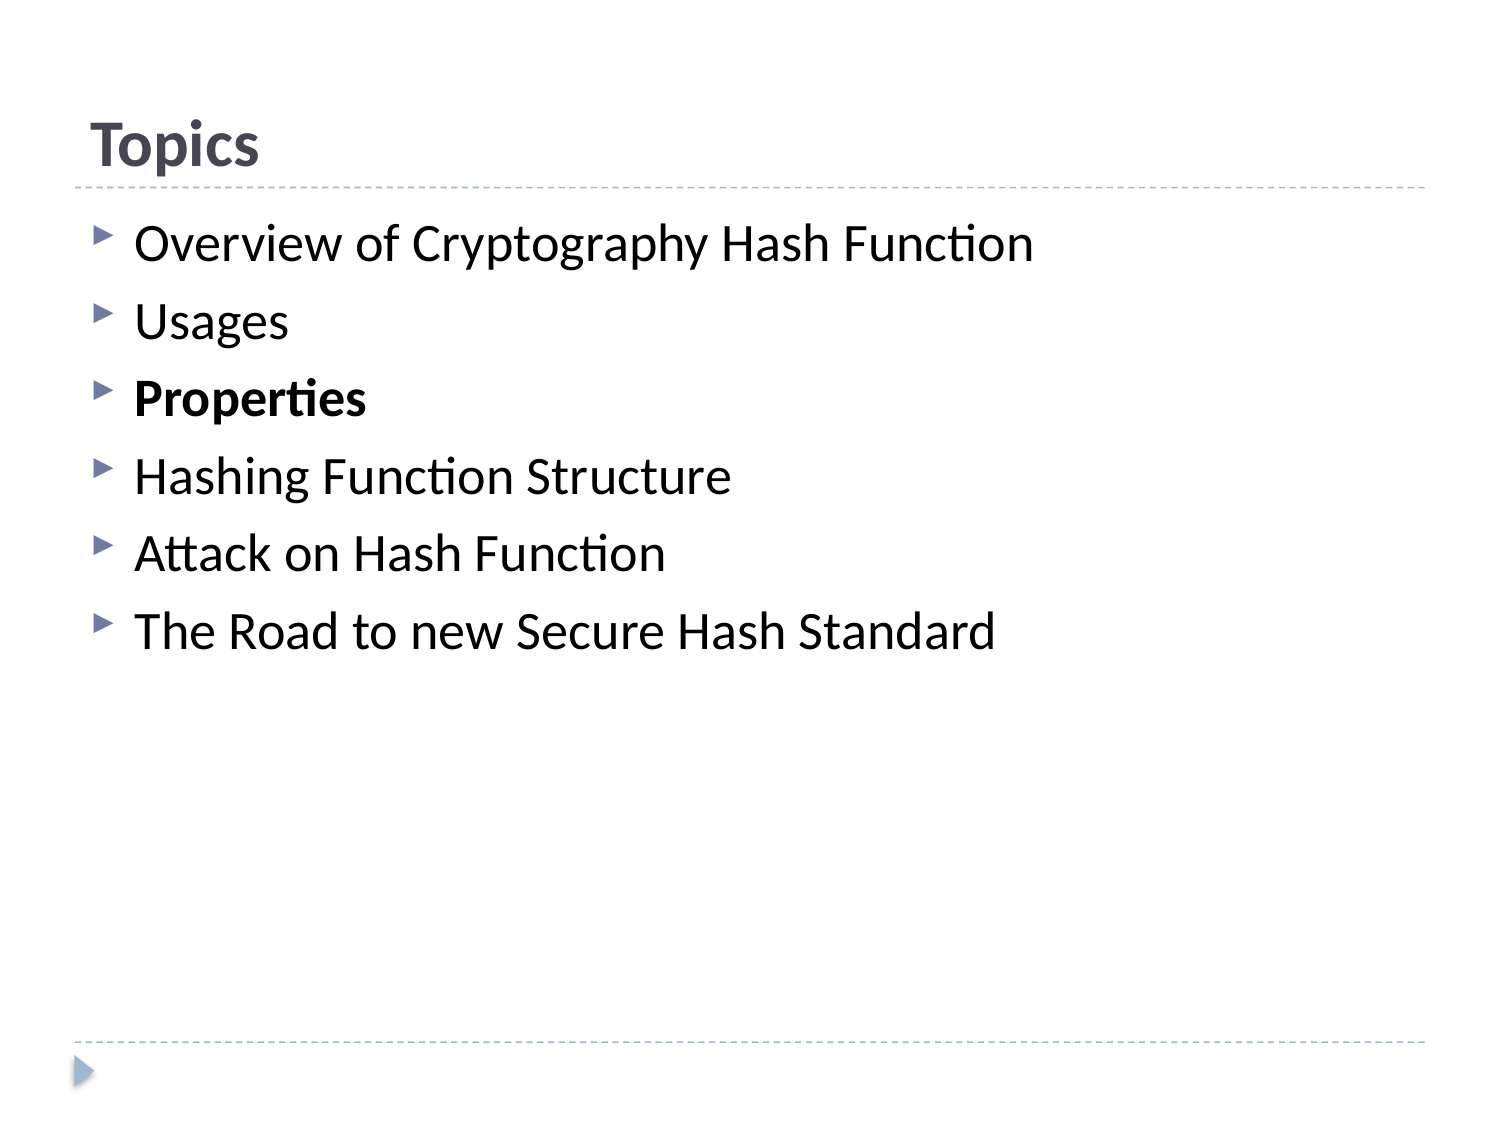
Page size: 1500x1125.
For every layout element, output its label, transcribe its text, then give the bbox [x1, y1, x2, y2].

title Topics [75, 24, 1425, 188]
list Overview of Cryptography Hash Function Usages Properties Hashing Function Structure Attack on Hash Function The Road to new Secure Hash Standard [75, 200, 1425, 1010]
